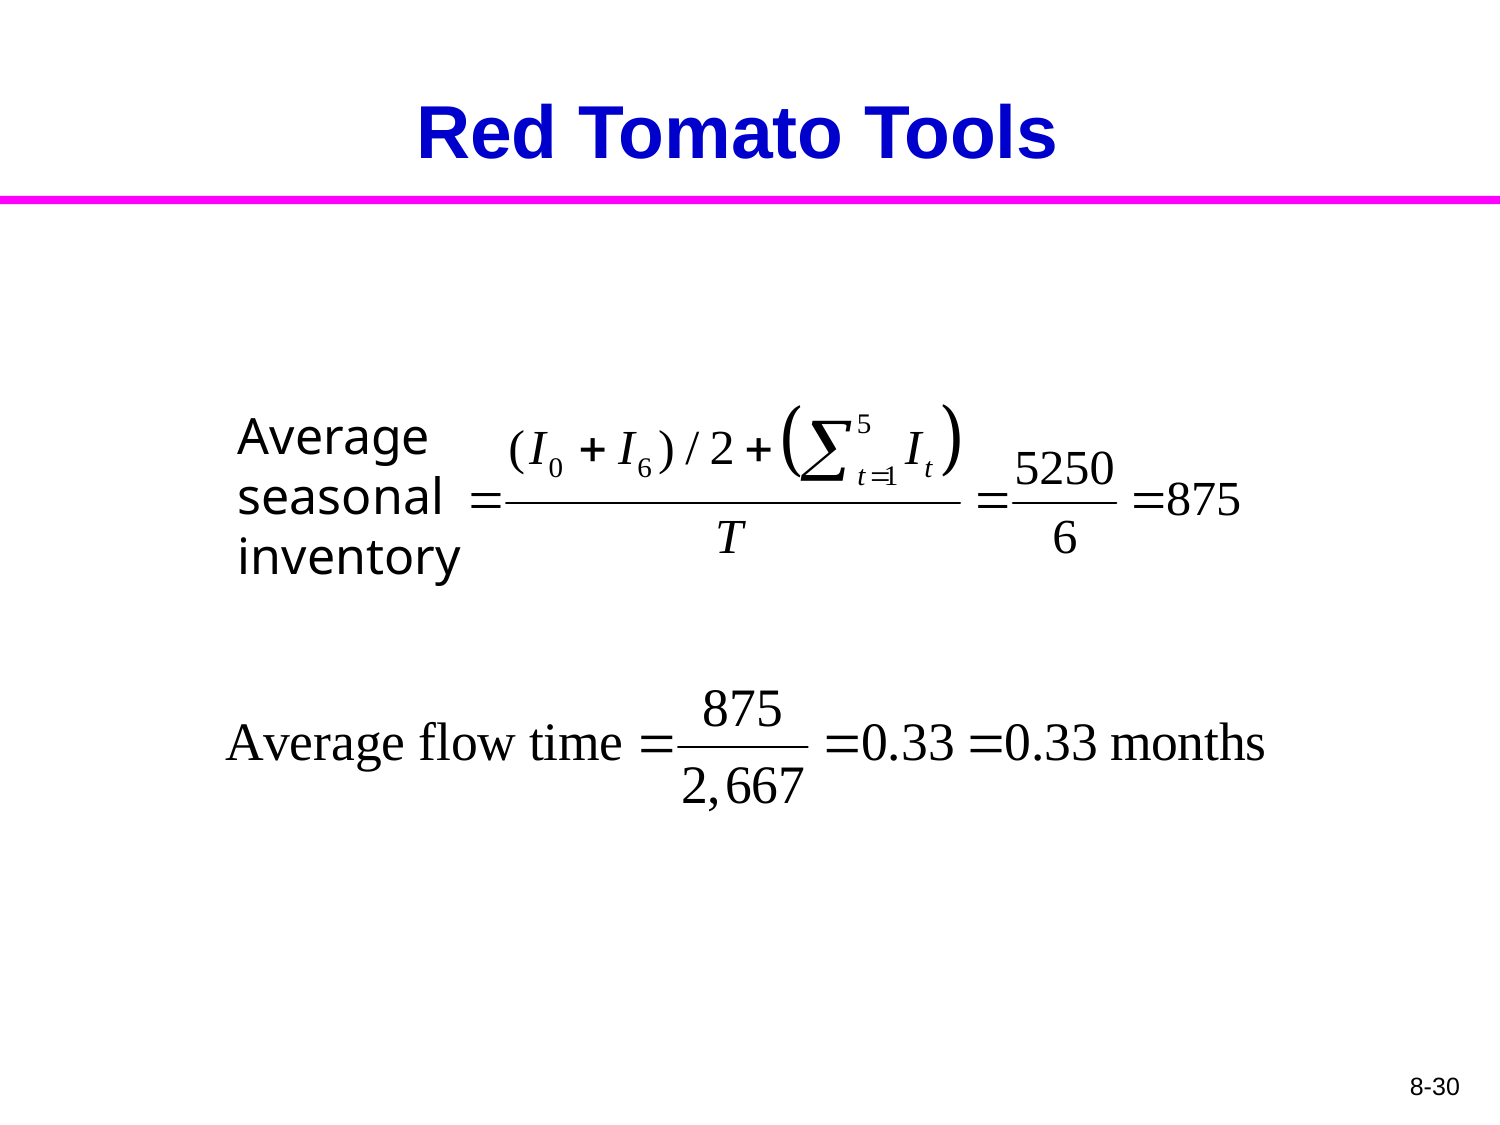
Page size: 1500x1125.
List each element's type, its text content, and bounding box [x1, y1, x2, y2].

title Red Tomato Tools [99, 37, 1375, 182]
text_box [222, 396, 1251, 594]
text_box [216, 674, 1280, 824]
slide_number 8-30 [1162, 1062, 1475, 1125]
